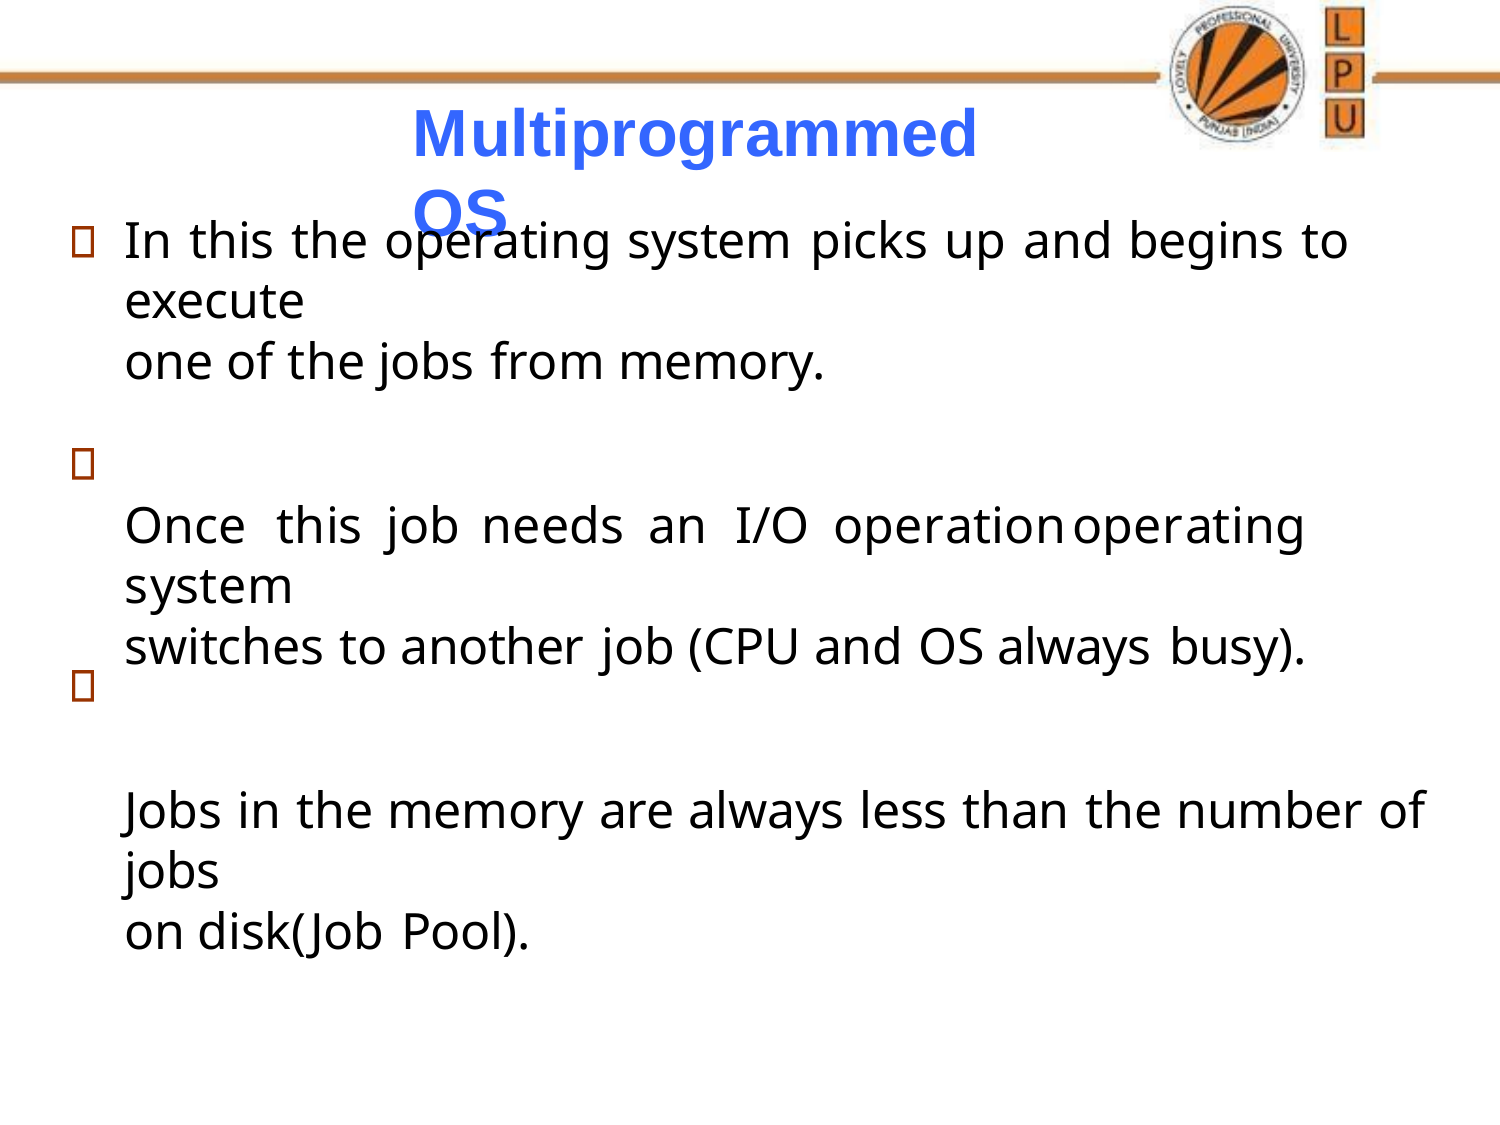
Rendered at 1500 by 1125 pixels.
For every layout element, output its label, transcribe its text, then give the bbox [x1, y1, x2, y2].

picture [67, 652, 128, 715]
title Multiprogrammed OS [407, 87, 1093, 206]
picture [67, 430, 128, 493]
picture [0, 0, 1500, 152]
picture [67, 208, 128, 270]
text_box In this the operating system picks up and begins to execute one of the jobs from memory. Once this job needs an I/O operation operating system switches to another job (CPU and OS always busy). Jobs in the memory are always less than the number of jobs on disk(Job Pool). [122, 206, 1470, 960]
